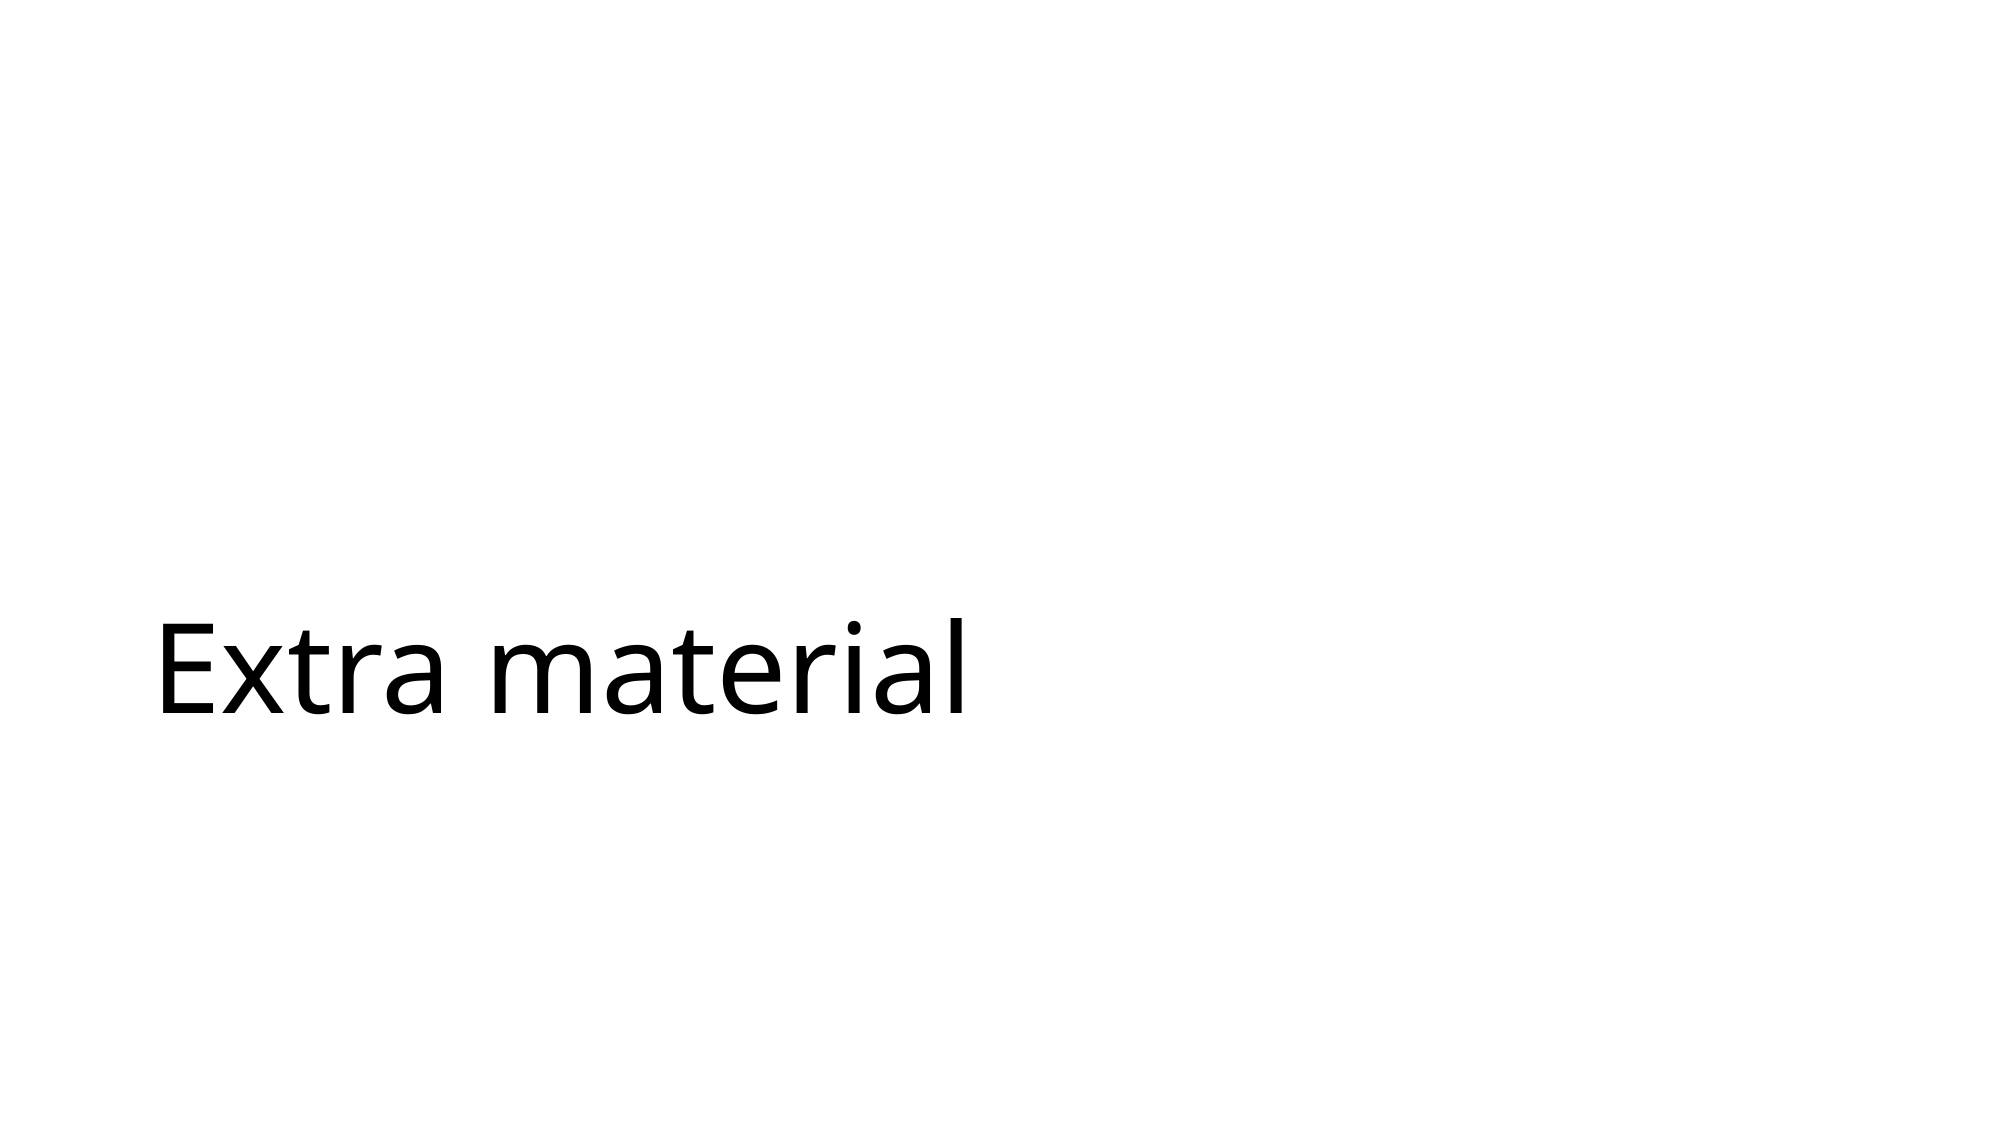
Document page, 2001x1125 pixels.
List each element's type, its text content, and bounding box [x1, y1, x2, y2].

title Extra material [136, 280, 1862, 749]
